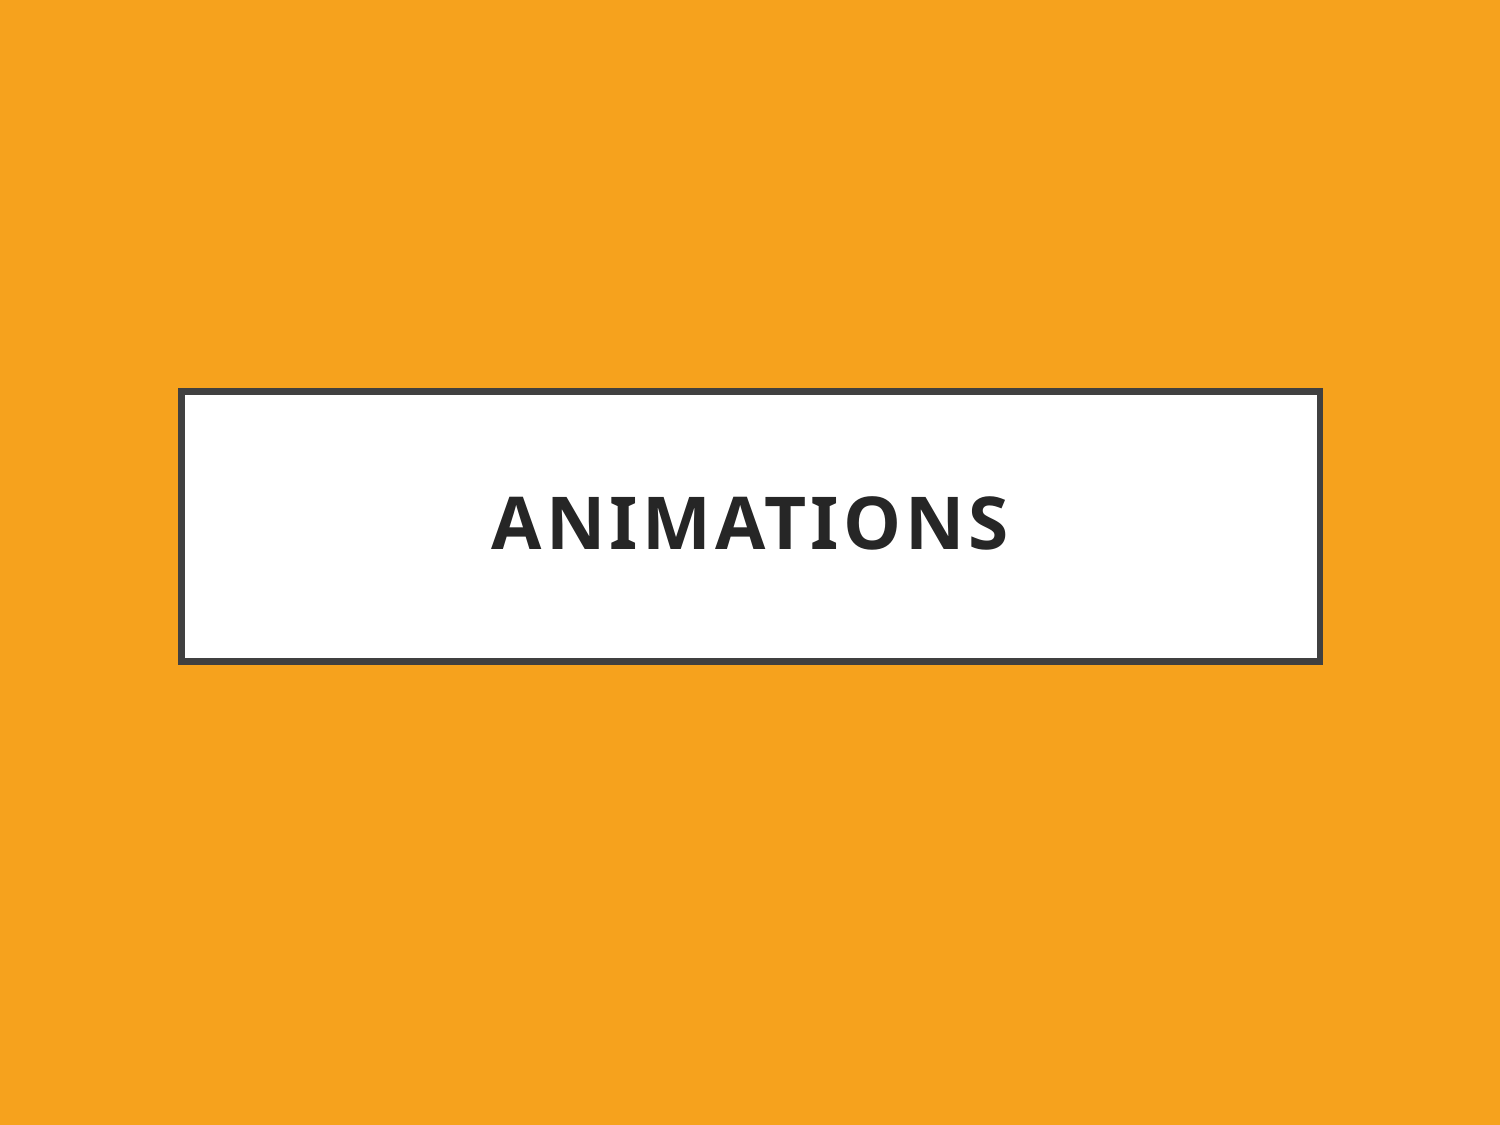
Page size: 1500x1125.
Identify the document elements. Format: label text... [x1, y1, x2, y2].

title Animations [178, 388, 1323, 665]
